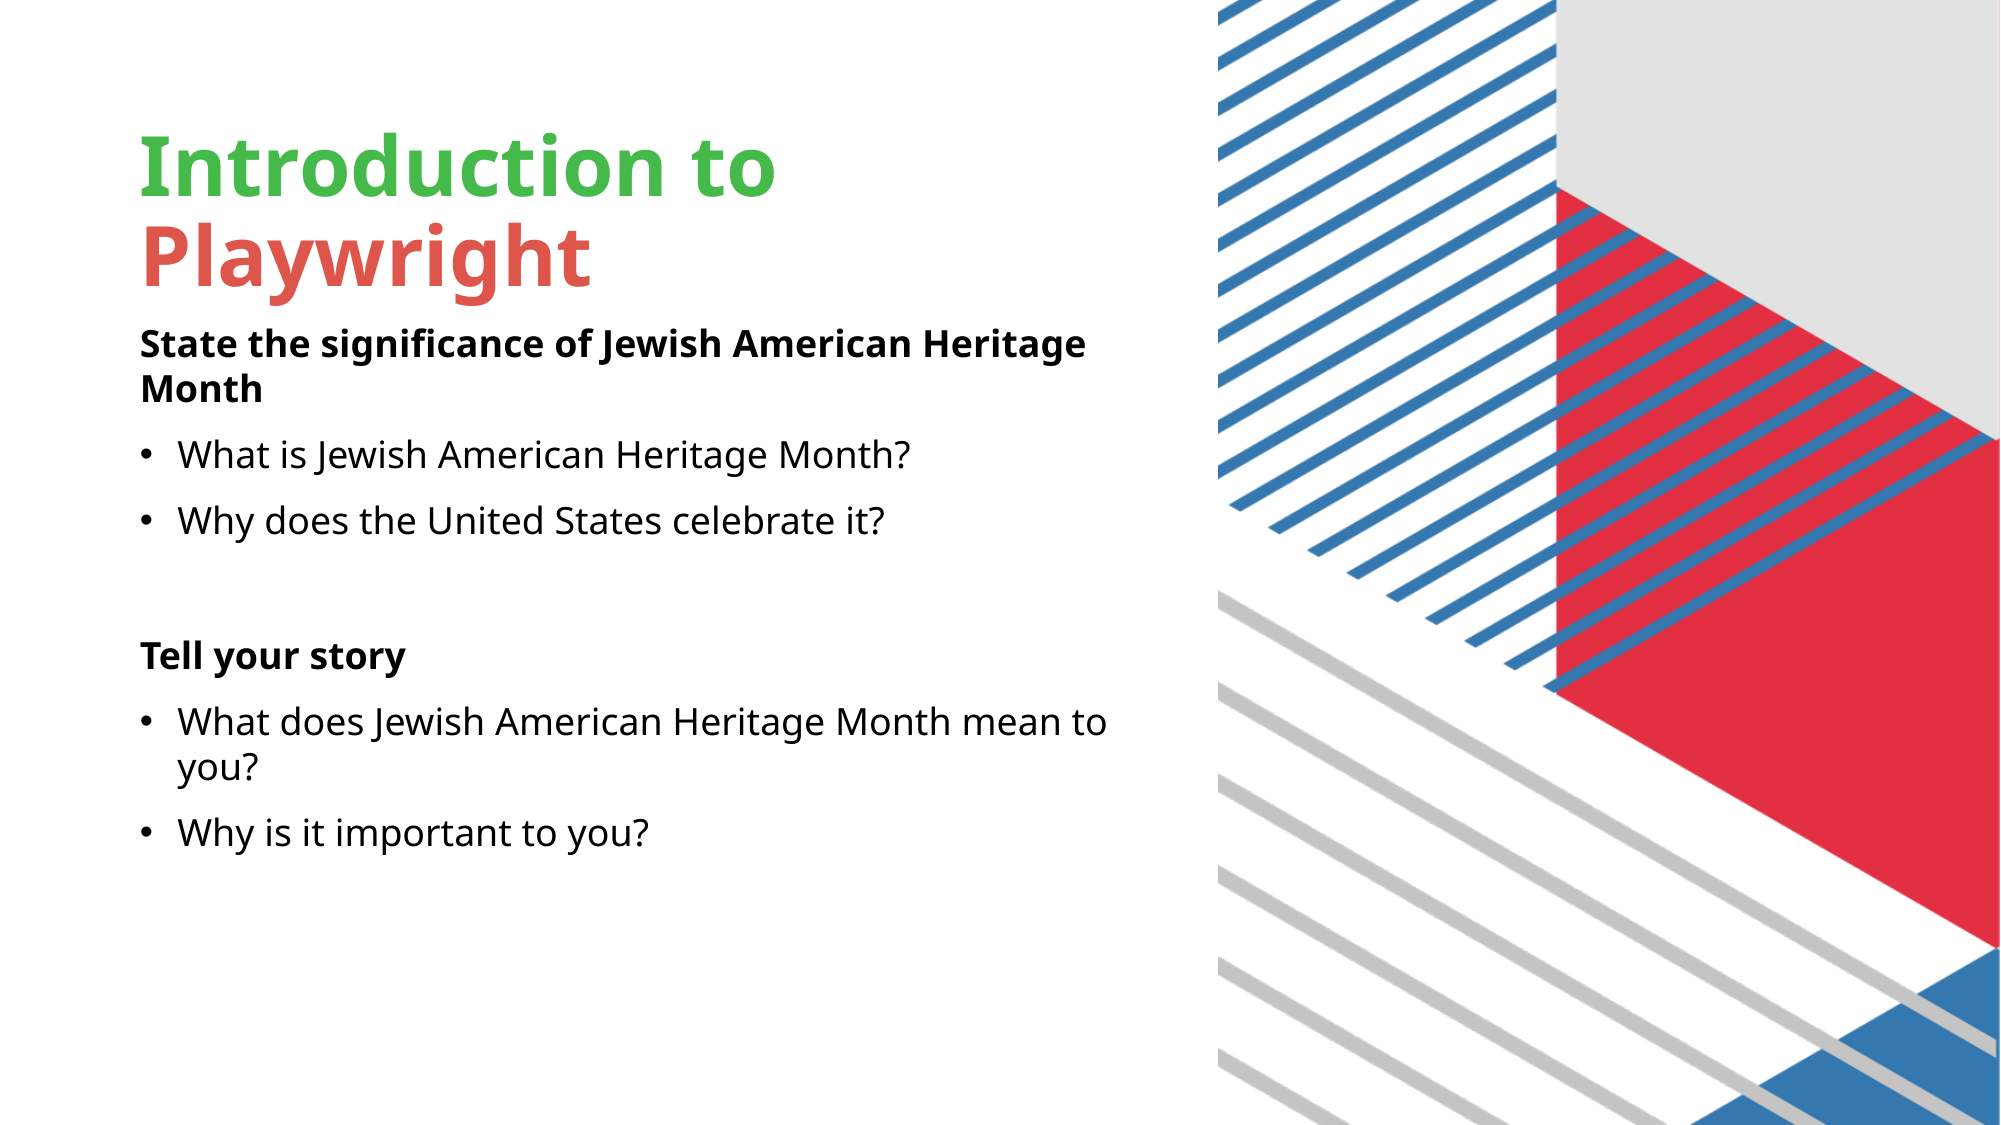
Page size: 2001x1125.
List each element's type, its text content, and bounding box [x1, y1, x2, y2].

list State the significance of Jewish American Heritage Month What is Jewish American Heritage Month? Why does the United States celebrate it? Tell your story What does Jewish American Heritage Month mean to you? Why is it important to you? [125, 312, 1166, 850]
title Introduction to Playwright [125, 117, 1188, 313]
picture [1218, 0, 2000, 1125]
